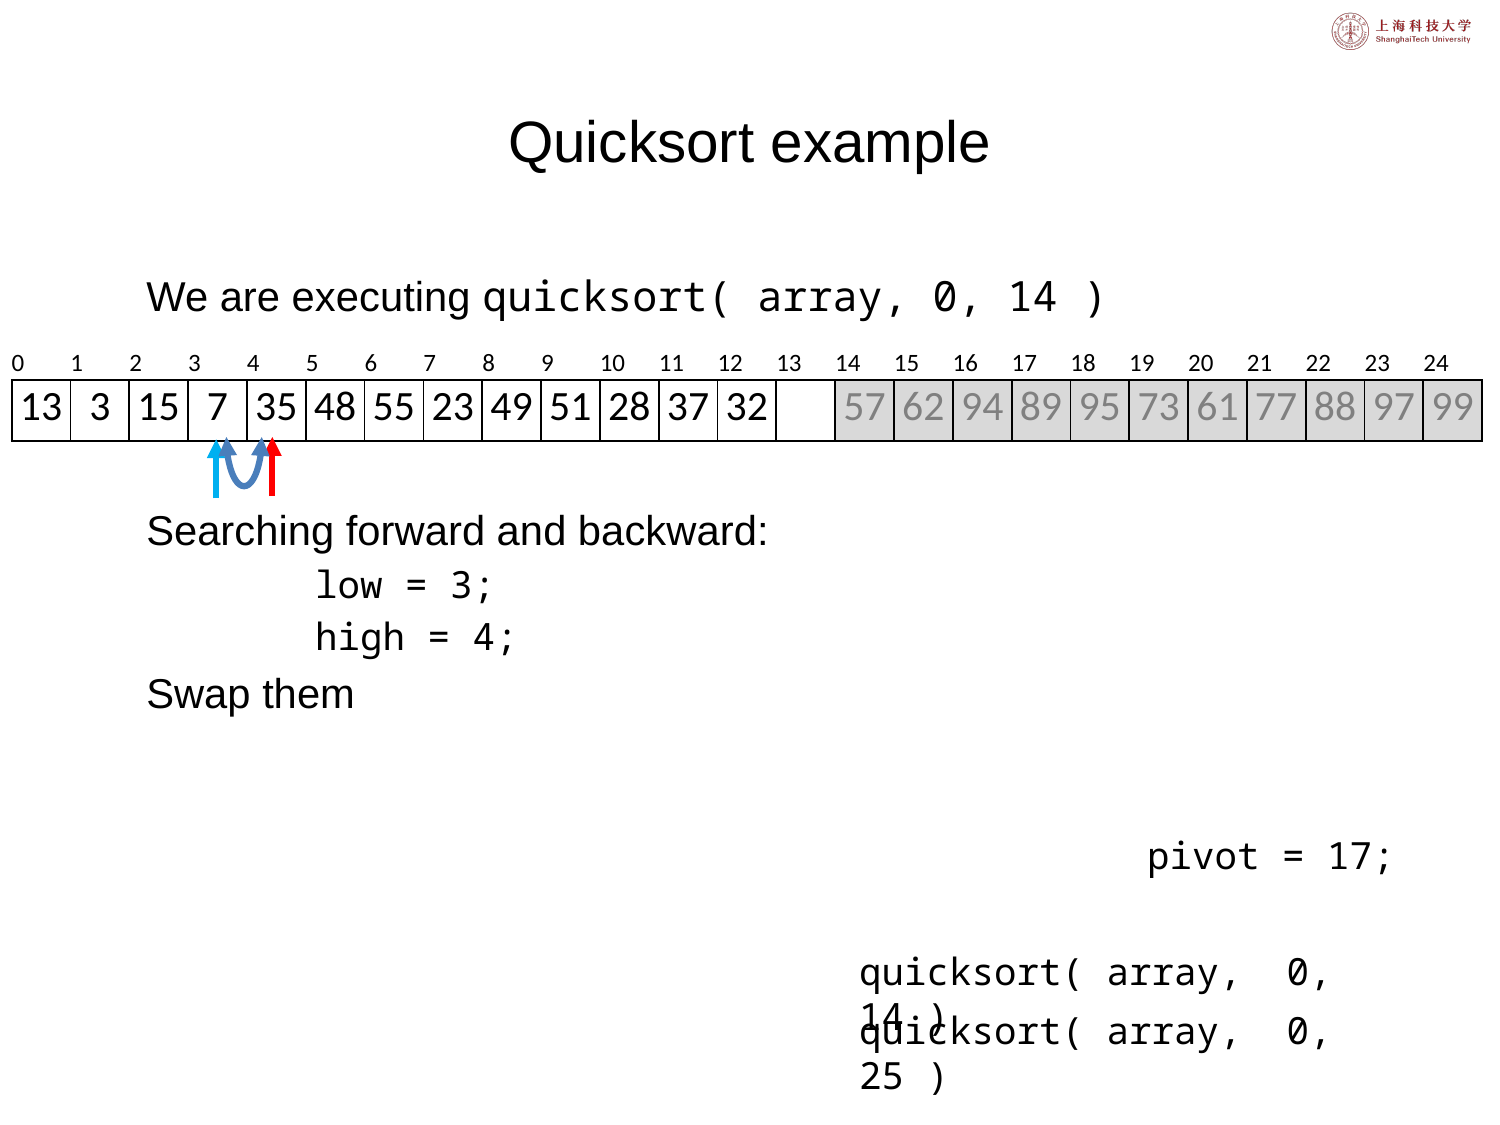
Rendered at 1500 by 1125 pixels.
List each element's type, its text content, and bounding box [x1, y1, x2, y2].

table_header 15 [894, 350, 953, 379]
table_header 14 [835, 350, 894, 379]
table_cell 23 [424, 381, 481, 440]
table_cell 89 [1013, 381, 1070, 440]
table_cell 13 [13, 381, 70, 440]
table_header 20 [1188, 350, 1247, 379]
table_cell 97 [1365, 381, 1422, 440]
table_header 1 [71, 350, 129, 379]
table_cell 51 [542, 381, 599, 440]
table_cell 73 [1130, 381, 1187, 440]
table_cell 99 [1424, 381, 1481, 440]
table_cell 15 [130, 381, 187, 440]
table_cell 88 [1307, 381, 1364, 440]
list We are executing quicksort( array, 0, 14 ) Searching forward and backward: low = 3; high = 4; Swap them [74, 442, 1426, 1006]
table_header 5 [306, 350, 365, 379]
table_cell 28 [601, 381, 658, 440]
table_header 2 [129, 350, 188, 379]
table_header 10 [600, 350, 659, 379]
text_box quicksort( array, 0, 14 ) [844, 940, 1447, 1046]
table_header 6 [365, 350, 423, 379]
table_header 3 [188, 350, 247, 379]
table_cell 49 [483, 381, 540, 440]
table_header 19 [1129, 350, 1188, 379]
table_header 21 [1247, 350, 1306, 379]
table_cell [777, 381, 834, 440]
table_cell 95 [1071, 381, 1128, 440]
text_box quicksort( array, 0, 25 ) [844, 1046, 1447, 1105]
table_cell 77 [1248, 381, 1305, 440]
table_cell 61 [1189, 381, 1246, 440]
table_header 22 [1306, 350, 1365, 379]
list We are executing quicksort( array, 0, 14 ) Searching forward and backward: low = 3; high = 4; Swap them [74, 262, 1426, 350]
table_cell 35 [248, 381, 305, 440]
text_box pivot = 17; [1132, 824, 1410, 885]
table_header 24 [1423, 350, 1482, 379]
table_header 16 [953, 350, 1012, 379]
title Quicksort example [74, 44, 1426, 233]
table_header 9 [541, 350, 600, 379]
table_cell 32 [718, 381, 775, 440]
table_cell 94 [954, 381, 1011, 440]
table_header 8 [482, 350, 541, 379]
table_header 23 [1365, 350, 1423, 379]
text_box [220, 436, 268, 487]
table_header 0 [12, 350, 71, 379]
table_cell 7 [189, 381, 246, 440]
table_header 12 [718, 350, 776, 379]
table_header 13 [776, 350, 835, 379]
table_header 18 [1070, 350, 1129, 379]
table_cell 55 [365, 381, 423, 440]
table_cell 57 [836, 381, 893, 440]
table_cell 3 [71, 381, 128, 440]
table_cell 37 [660, 381, 717, 440]
picture [1327, 0, 1478, 109]
table_cell 62 [895, 381, 952, 440]
table_header 11 [659, 350, 718, 379]
table_cell 48 [307, 381, 364, 440]
table_header 4 [247, 350, 306, 379]
table_header 7 [423, 350, 482, 379]
table_header 17 [1012, 350, 1070, 379]
